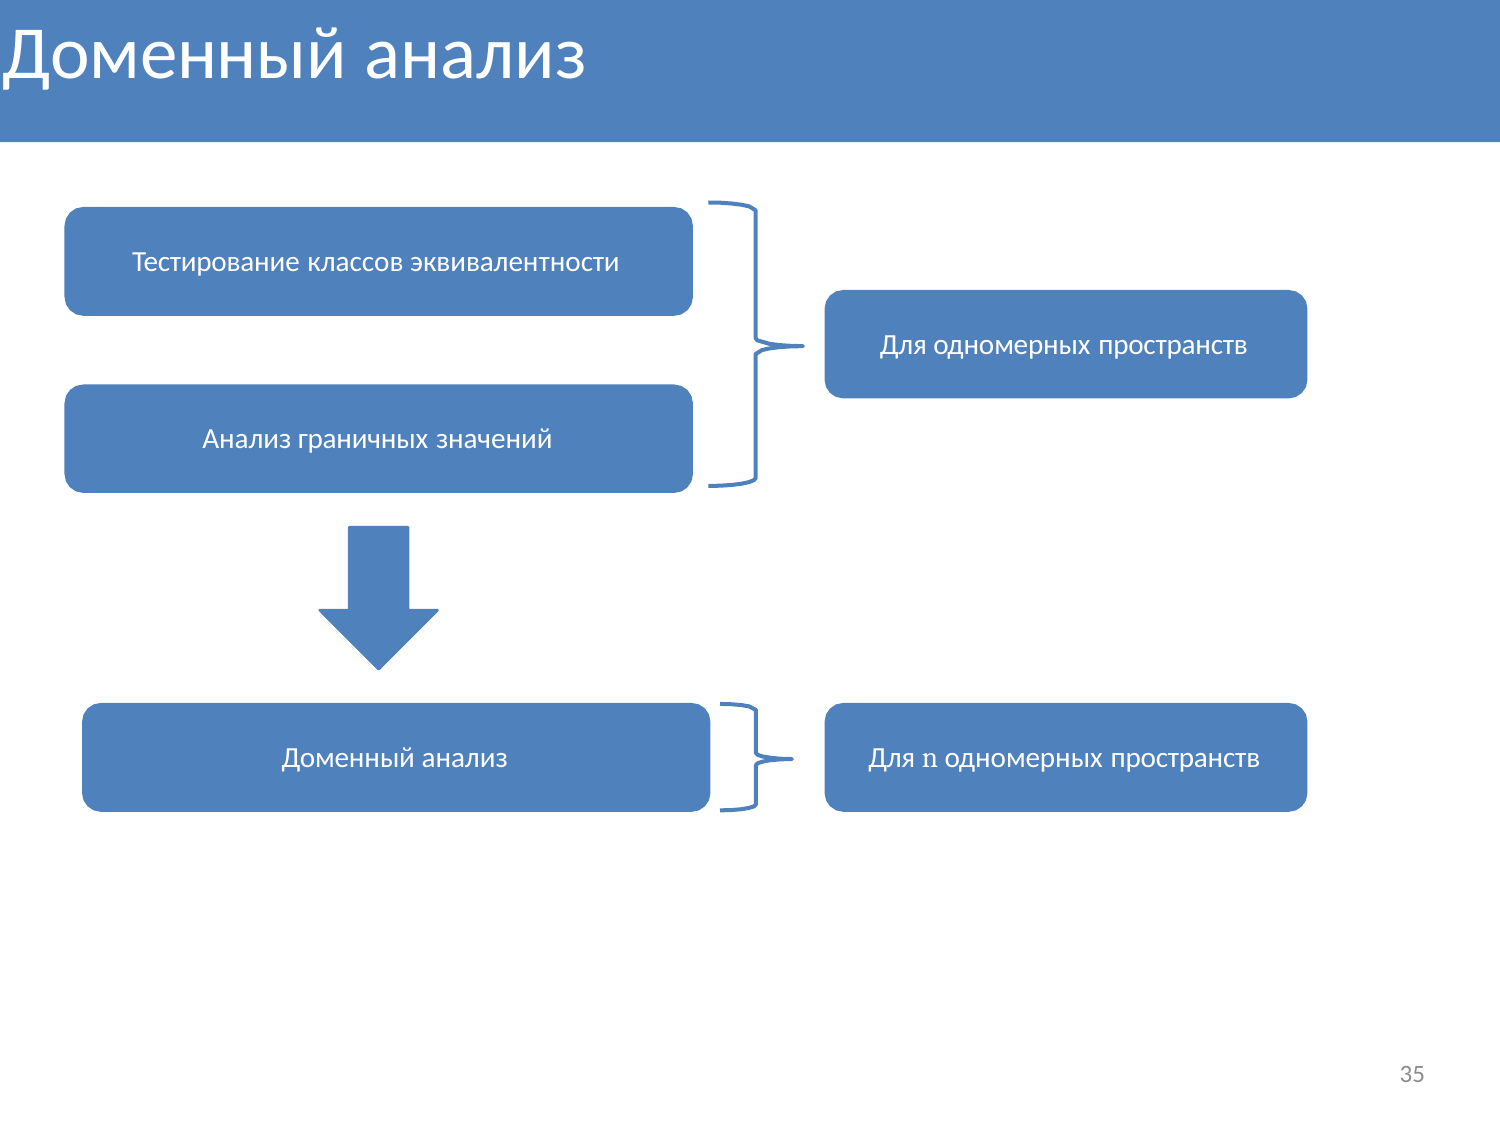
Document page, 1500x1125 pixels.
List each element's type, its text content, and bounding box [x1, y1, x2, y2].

slide_number 35 [1074, 746, 1425, 1125]
text_box [720, 703, 792, 811]
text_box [824, 289, 1308, 399]
title Доменный анализ [0, 0, 1500, 143]
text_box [824, 702, 1308, 813]
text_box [81, 702, 711, 813]
text_box [708, 202, 803, 486]
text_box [64, 206, 694, 317]
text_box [64, 384, 694, 494]
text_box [318, 525, 440, 671]
